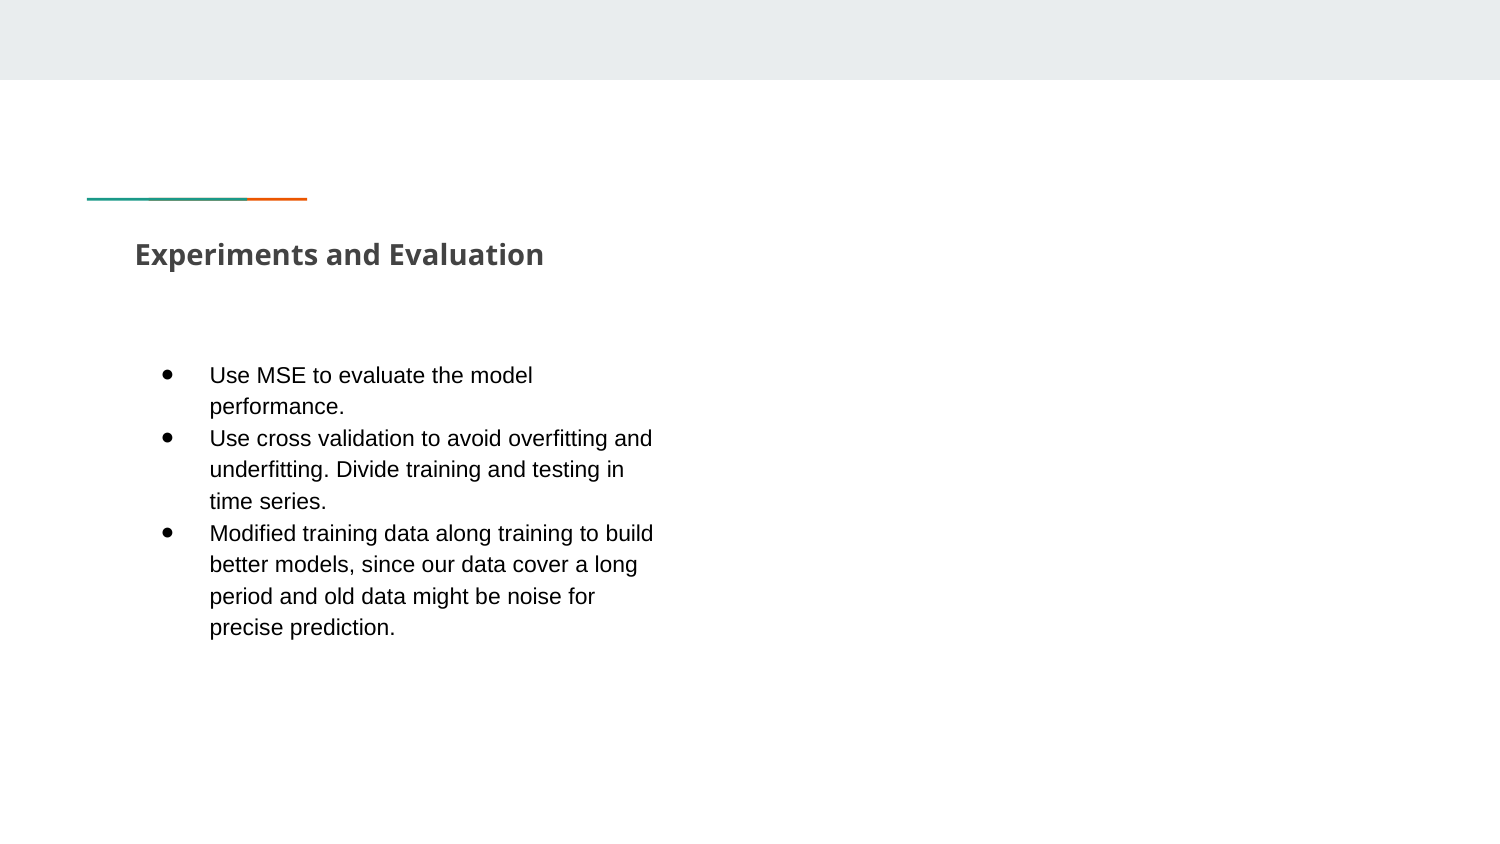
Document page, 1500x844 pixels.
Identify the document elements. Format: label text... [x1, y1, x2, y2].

list Use MSE to evaluate the model performance. Use cross validation to avoid overfitting and underfitting. Divide training and testing in time series. Modified training data along training to build better models, since our data cover a long period and old data might be noise for precise prediction. [119, 341, 684, 824]
title Experiments and Evaluation [119, 216, 1381, 305]
